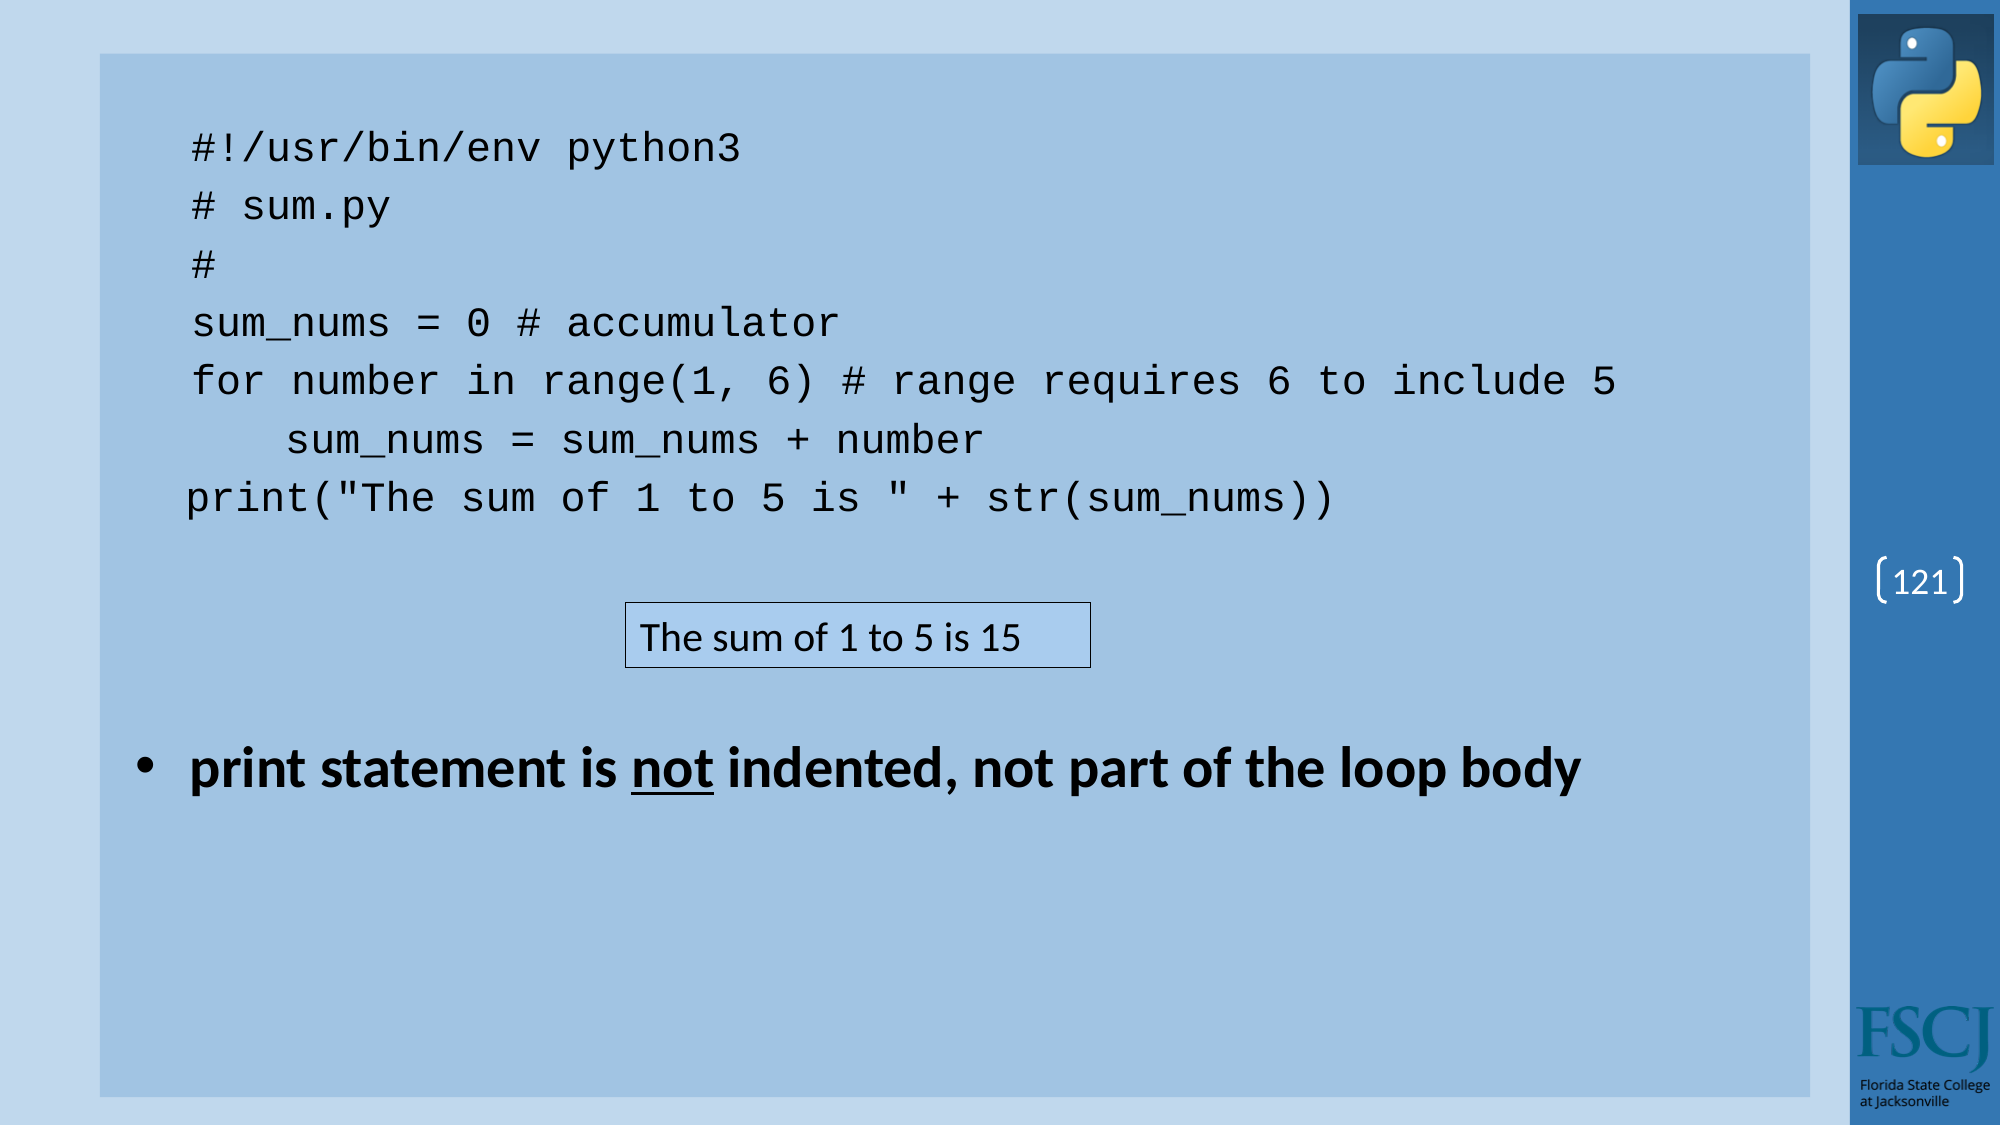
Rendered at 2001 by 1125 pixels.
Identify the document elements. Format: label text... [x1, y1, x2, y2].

picture [1856, 1006, 1994, 1109]
text_box The sum of 1 to 5 is 15 [625, 602, 1091, 668]
slide_number 121 [1876, 555, 1964, 604]
picture [1858, 14, 1994, 165]
list #!/usr/bin/env python3 # sum.py # sum_nums = 0 # accumulator for number in range(1, 6) # range requires 6 to include 5 sum_nums = sum_nums + number print("The sum of 1 to 5 is " + str(sum_nums)) print statement is not indented, not part of the loop body [99, 53, 1811, 1098]
